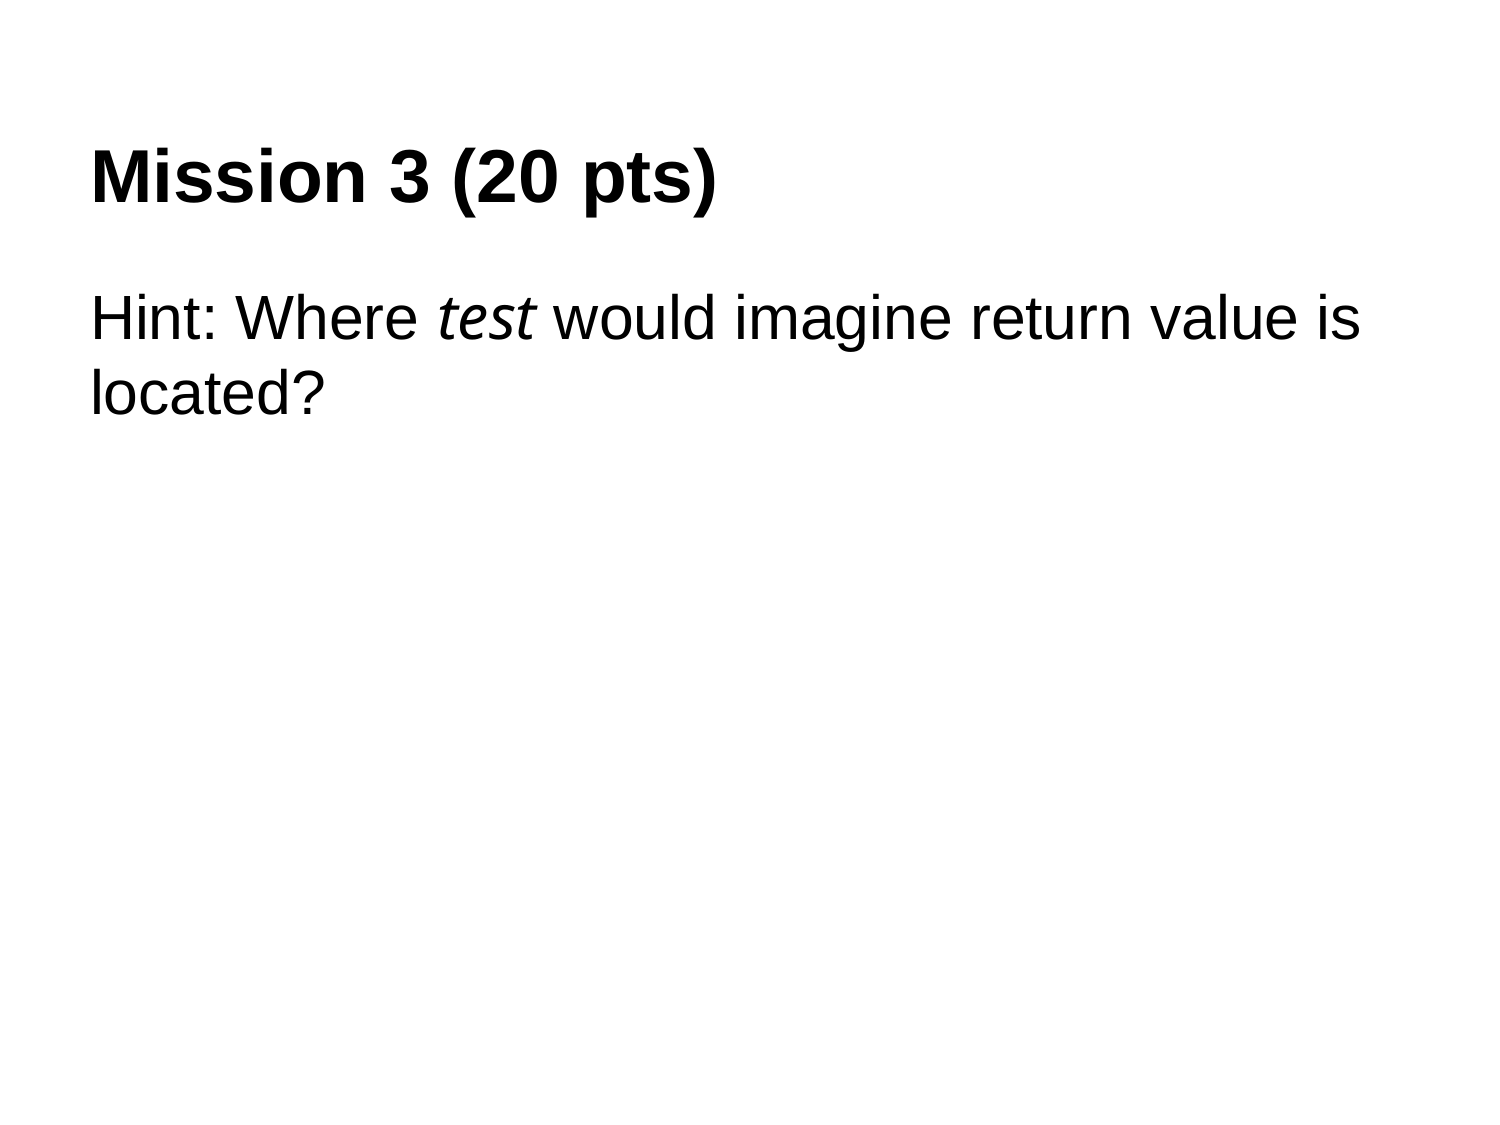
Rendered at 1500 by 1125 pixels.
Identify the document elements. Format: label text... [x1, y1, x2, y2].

text_box Mission 3 (20 pts) [75, 45, 1425, 233]
text_box Hint: Where test would imagine return value is located? [75, 262, 1425, 1078]
